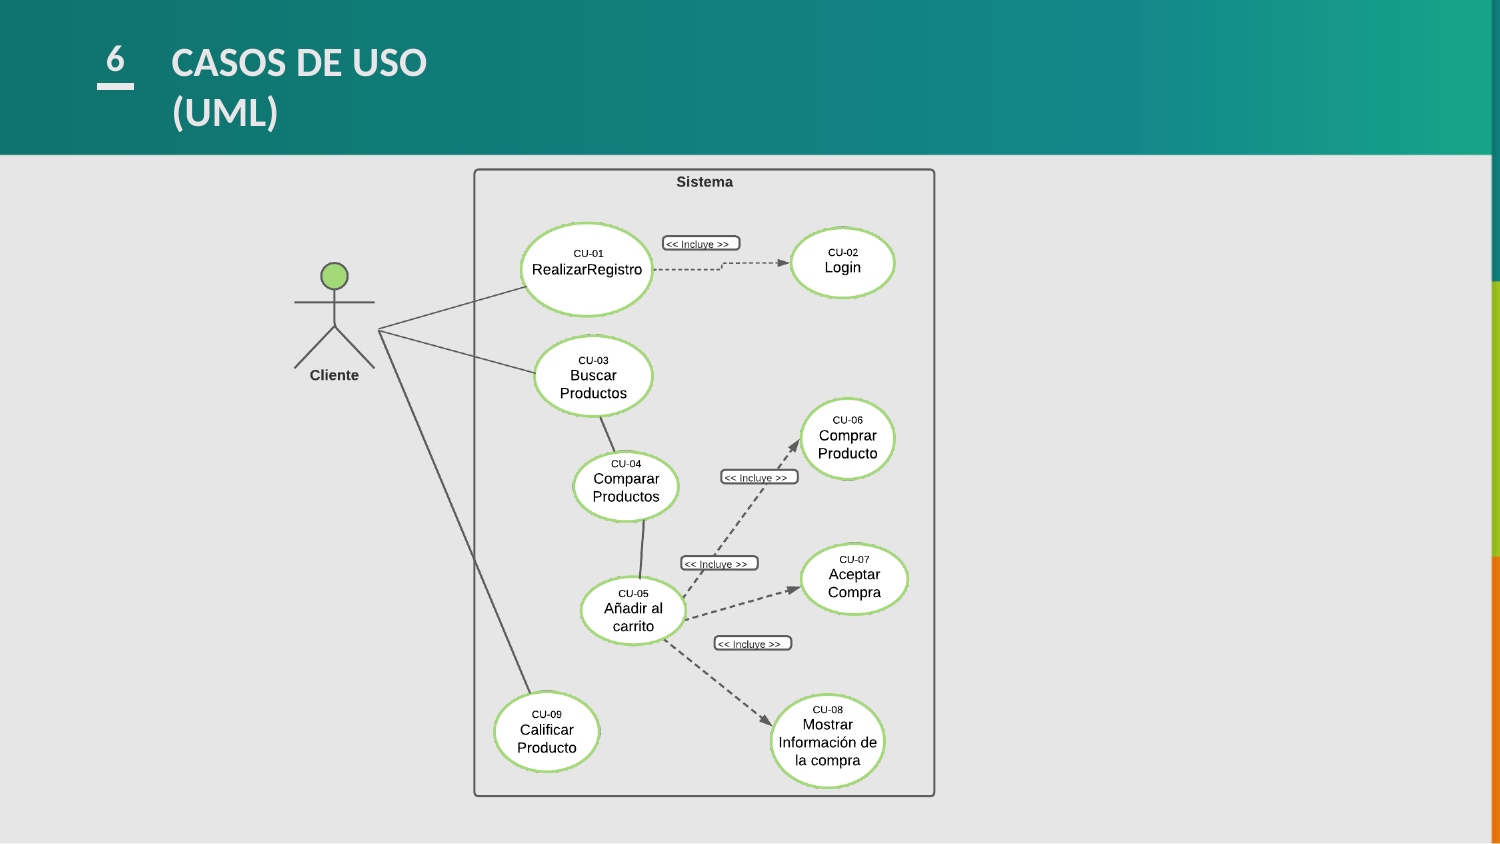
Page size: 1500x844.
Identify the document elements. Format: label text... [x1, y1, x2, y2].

picture [0, 0, 1500, 844]
text_box 6 [90, 26, 137, 87]
text_box CASOS DE USO (UML) [156, 27, 540, 143]
